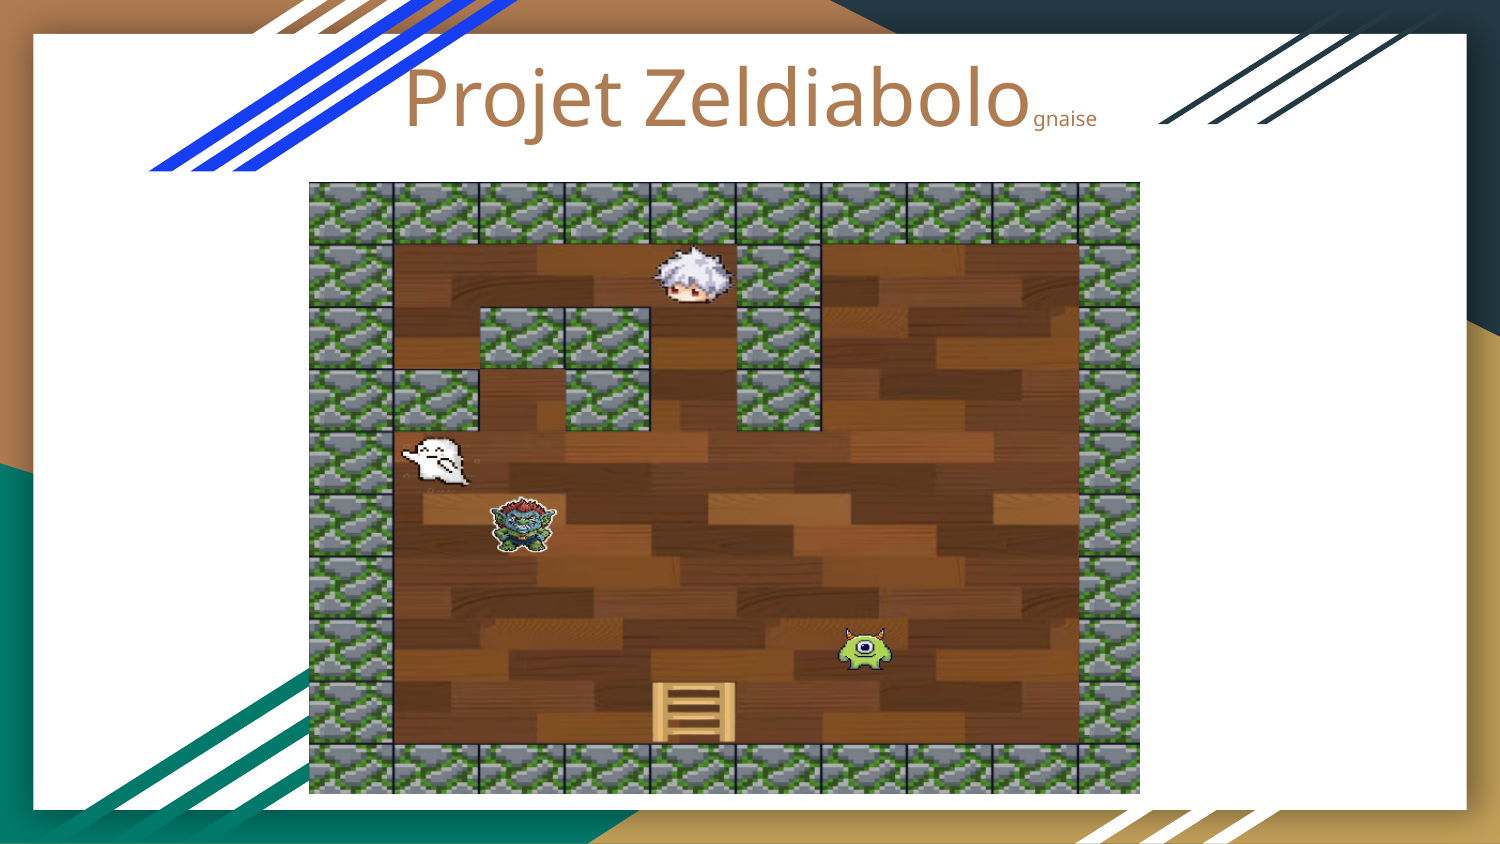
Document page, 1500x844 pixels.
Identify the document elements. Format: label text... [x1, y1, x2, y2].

picture [309, 182, 1141, 794]
title Projet Zeldiabolognaise [61, 8, 1459, 183]
